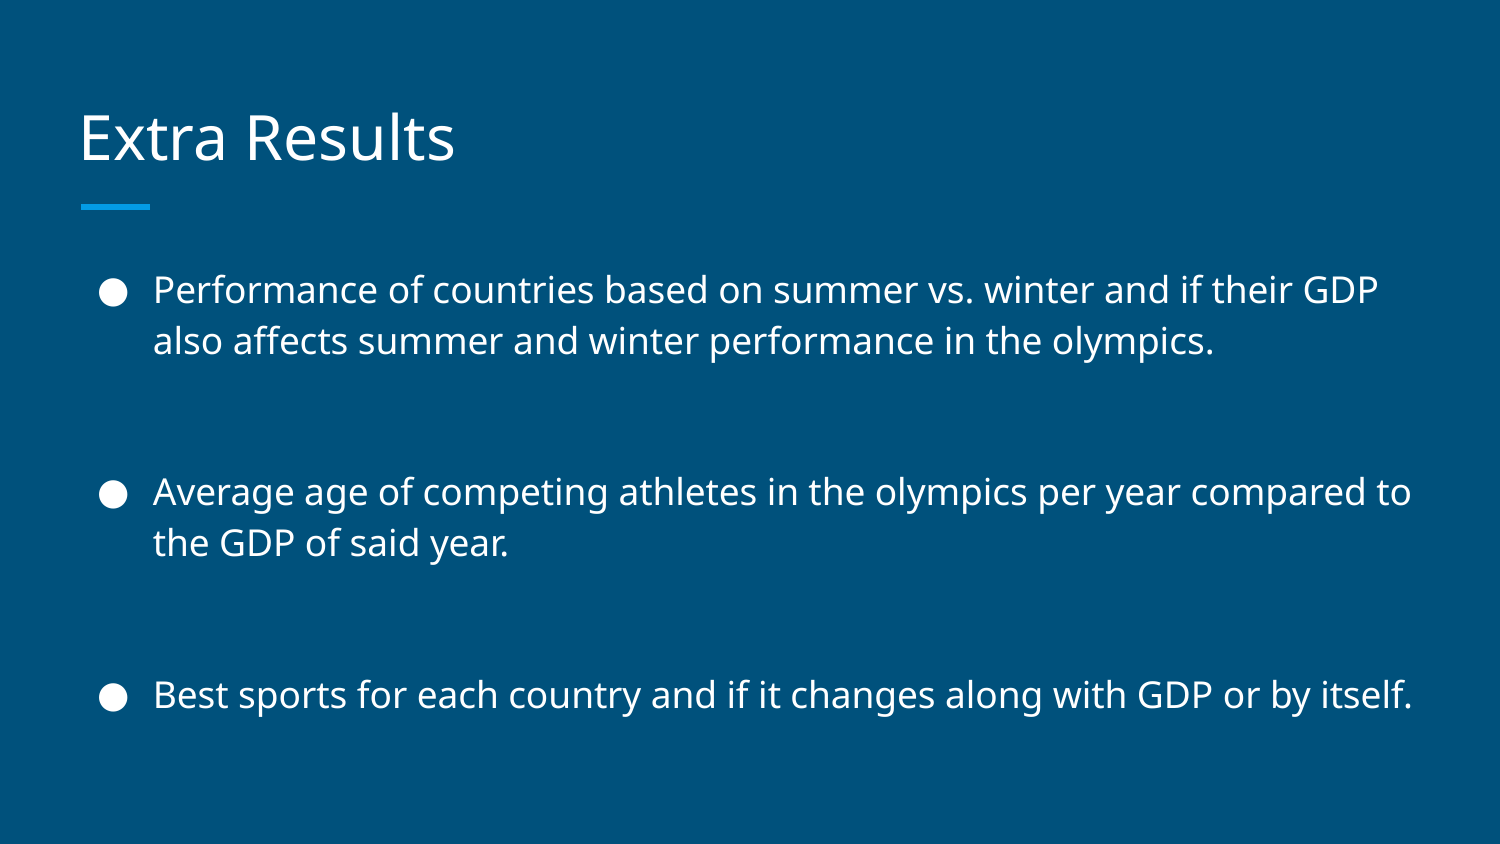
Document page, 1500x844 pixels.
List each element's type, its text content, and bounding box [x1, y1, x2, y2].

list Performance of countries based on summer vs. winter and if their GDP also affects summer and winter performance in the olympics. Average age of competing athletes in the olympics per year compared to the GDP of said year. Best sports for each country and if it changes along with GDP or by itself. [63, 244, 1437, 750]
title Extra Results [63, 75, 1437, 188]
